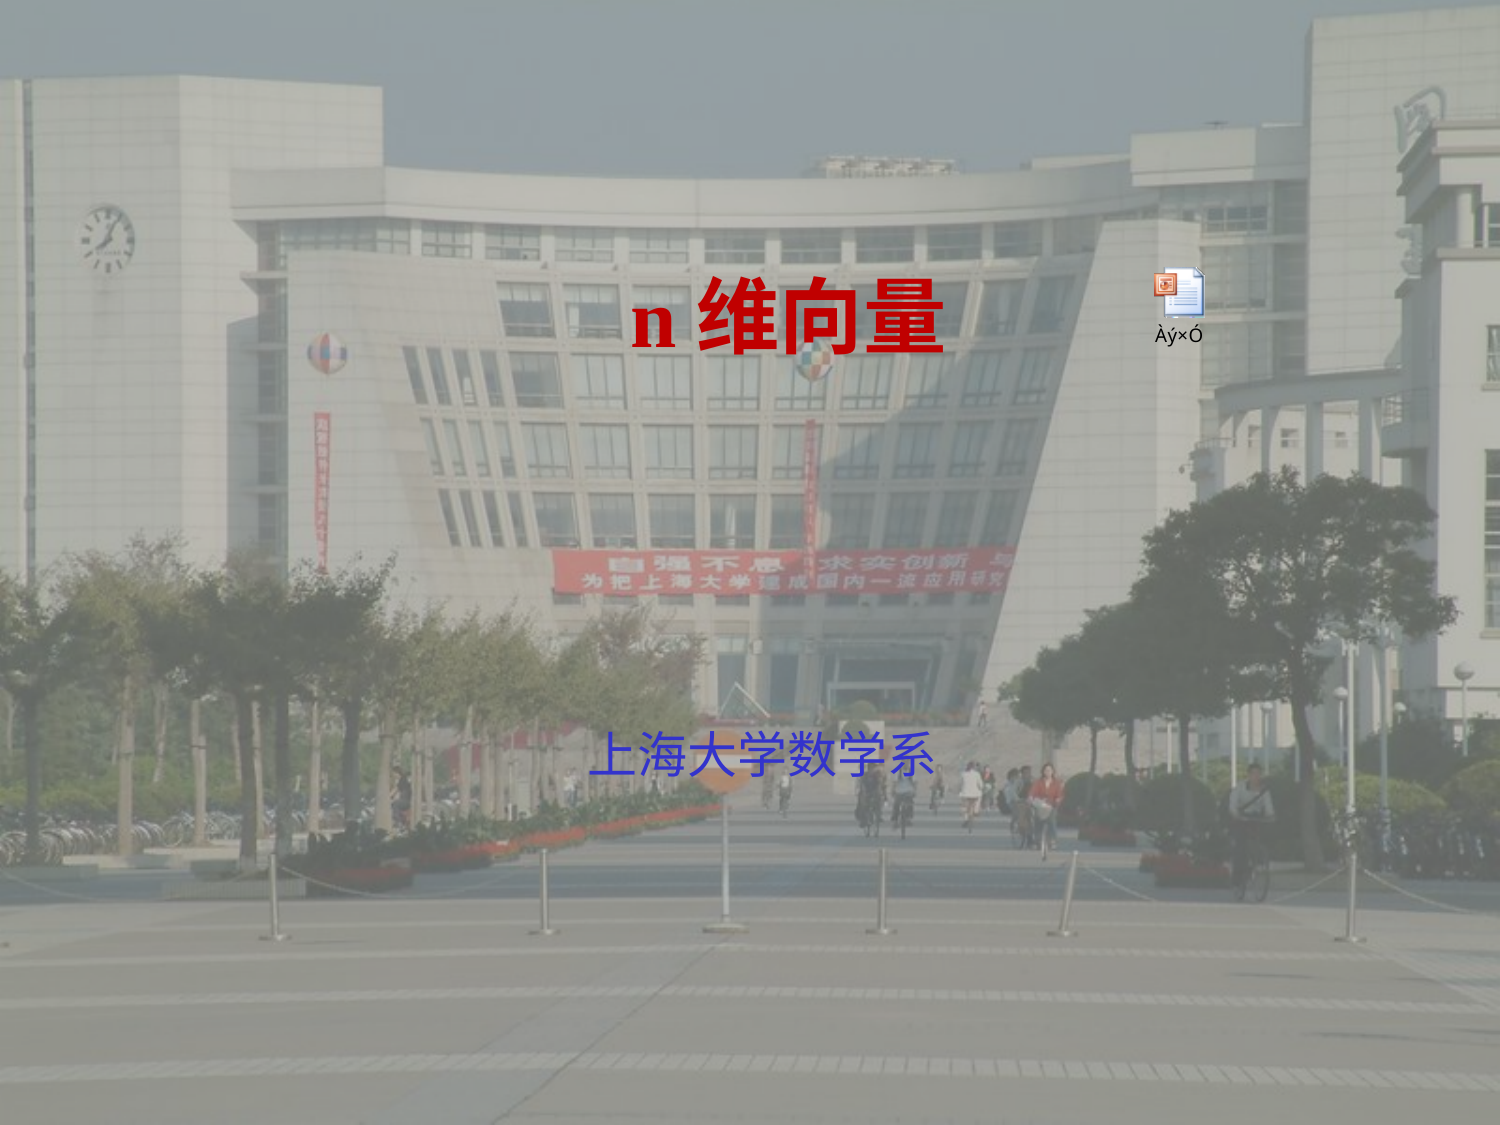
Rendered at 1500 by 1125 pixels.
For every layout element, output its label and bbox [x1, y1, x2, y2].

text_box [1104, 266, 1255, 398]
picture [0, 0, 1500, 1125]
